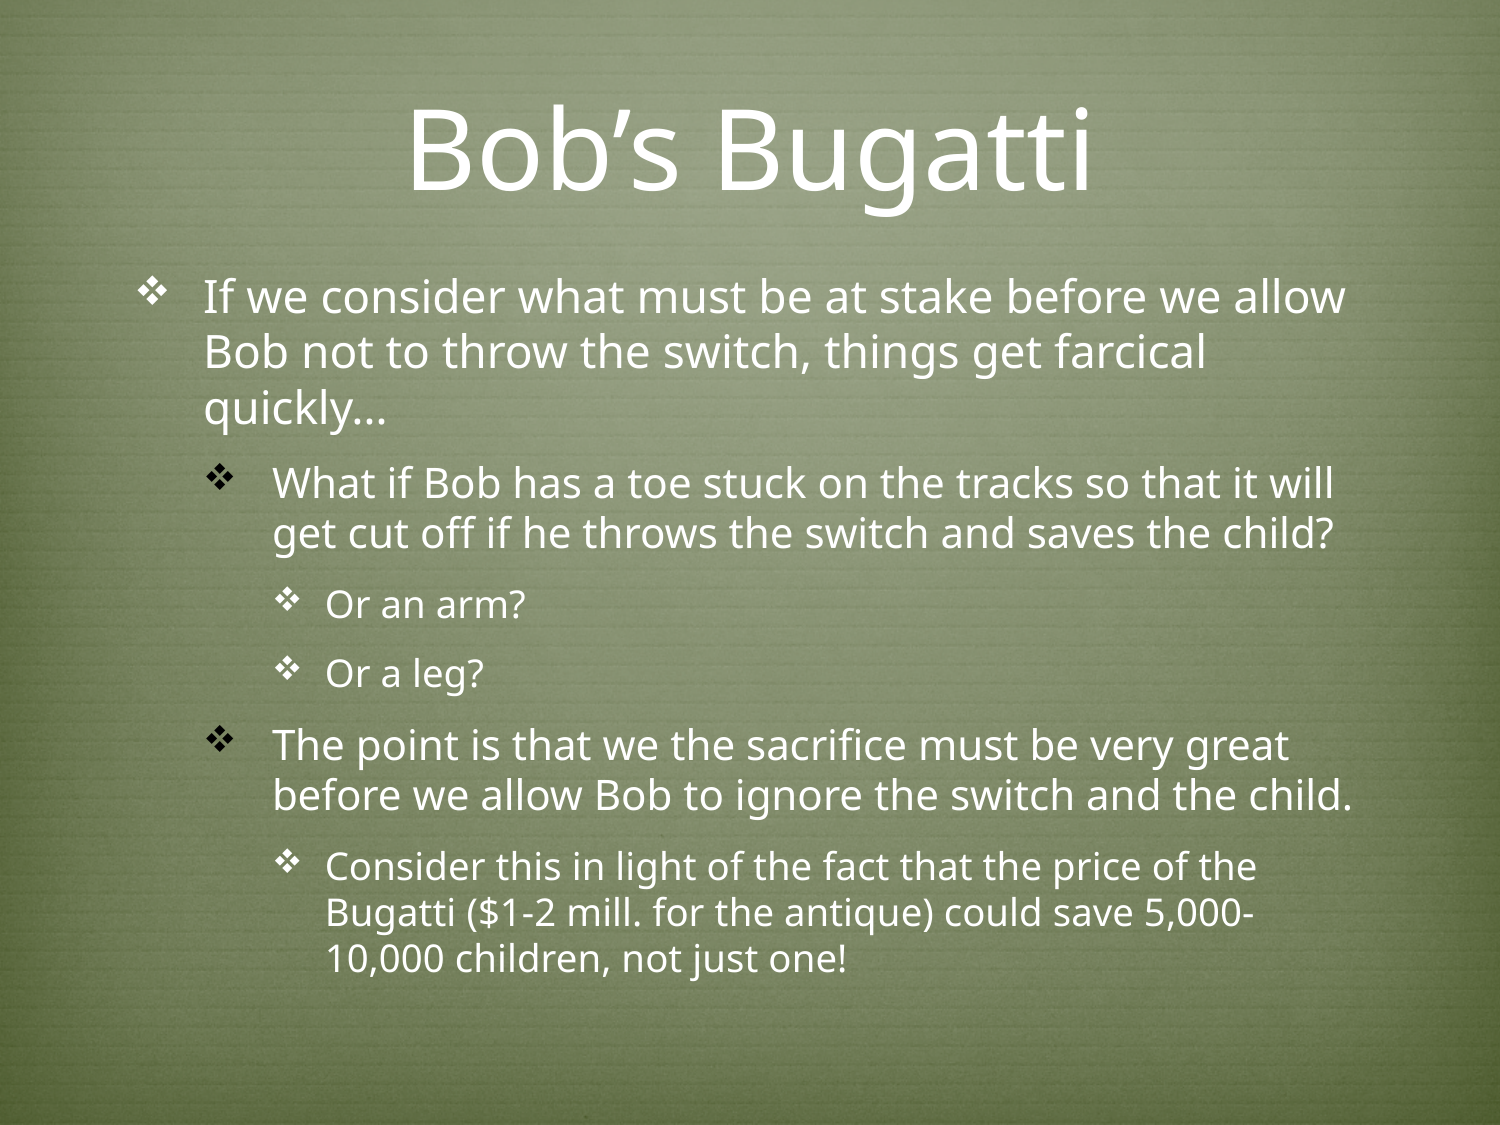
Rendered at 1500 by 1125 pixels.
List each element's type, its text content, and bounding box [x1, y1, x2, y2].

title Bob’s Bugatti [119, 51, 1381, 240]
list If we consider what must be at stake before we allow Bob not to throw the switch, things get farcical quickly… What if Bob has a toe stuck on the tracks so that it will get cut off if he throws the switch and saves the child? Or an arm? Or a leg? The point is that we the sacrifice must be very great before we allow Bob to ignore the switch and the child. Consider this in light of the fact that the price of the Bugatti ($1-2 mill. for the antique) could save 5,000-10,000 children, not just one! [119, 260, 1381, 1011]
